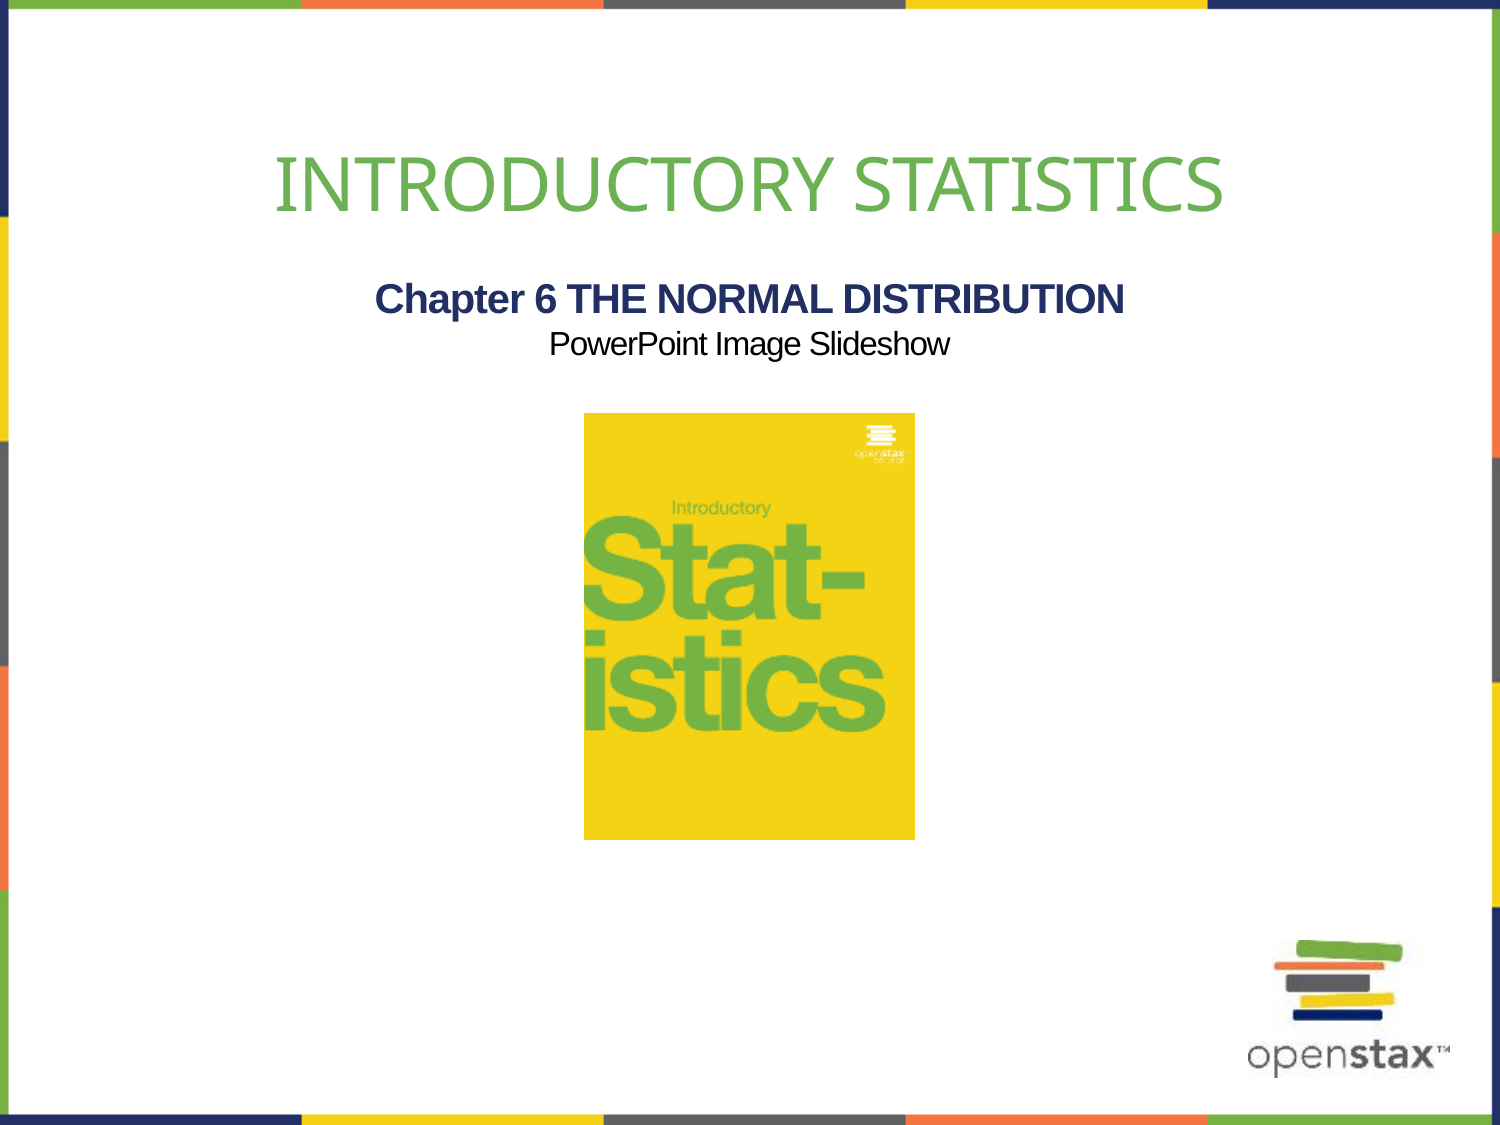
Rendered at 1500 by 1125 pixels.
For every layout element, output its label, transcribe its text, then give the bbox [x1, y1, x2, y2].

picture [0, 246, 1500, 1125]
text_box Introductory statistics Chapter 6 THE NORMAL DISTRIBUTION PowerPoint Image Slideshow [0, 129, 1500, 246]
picture [0, 0, 1500, 129]
